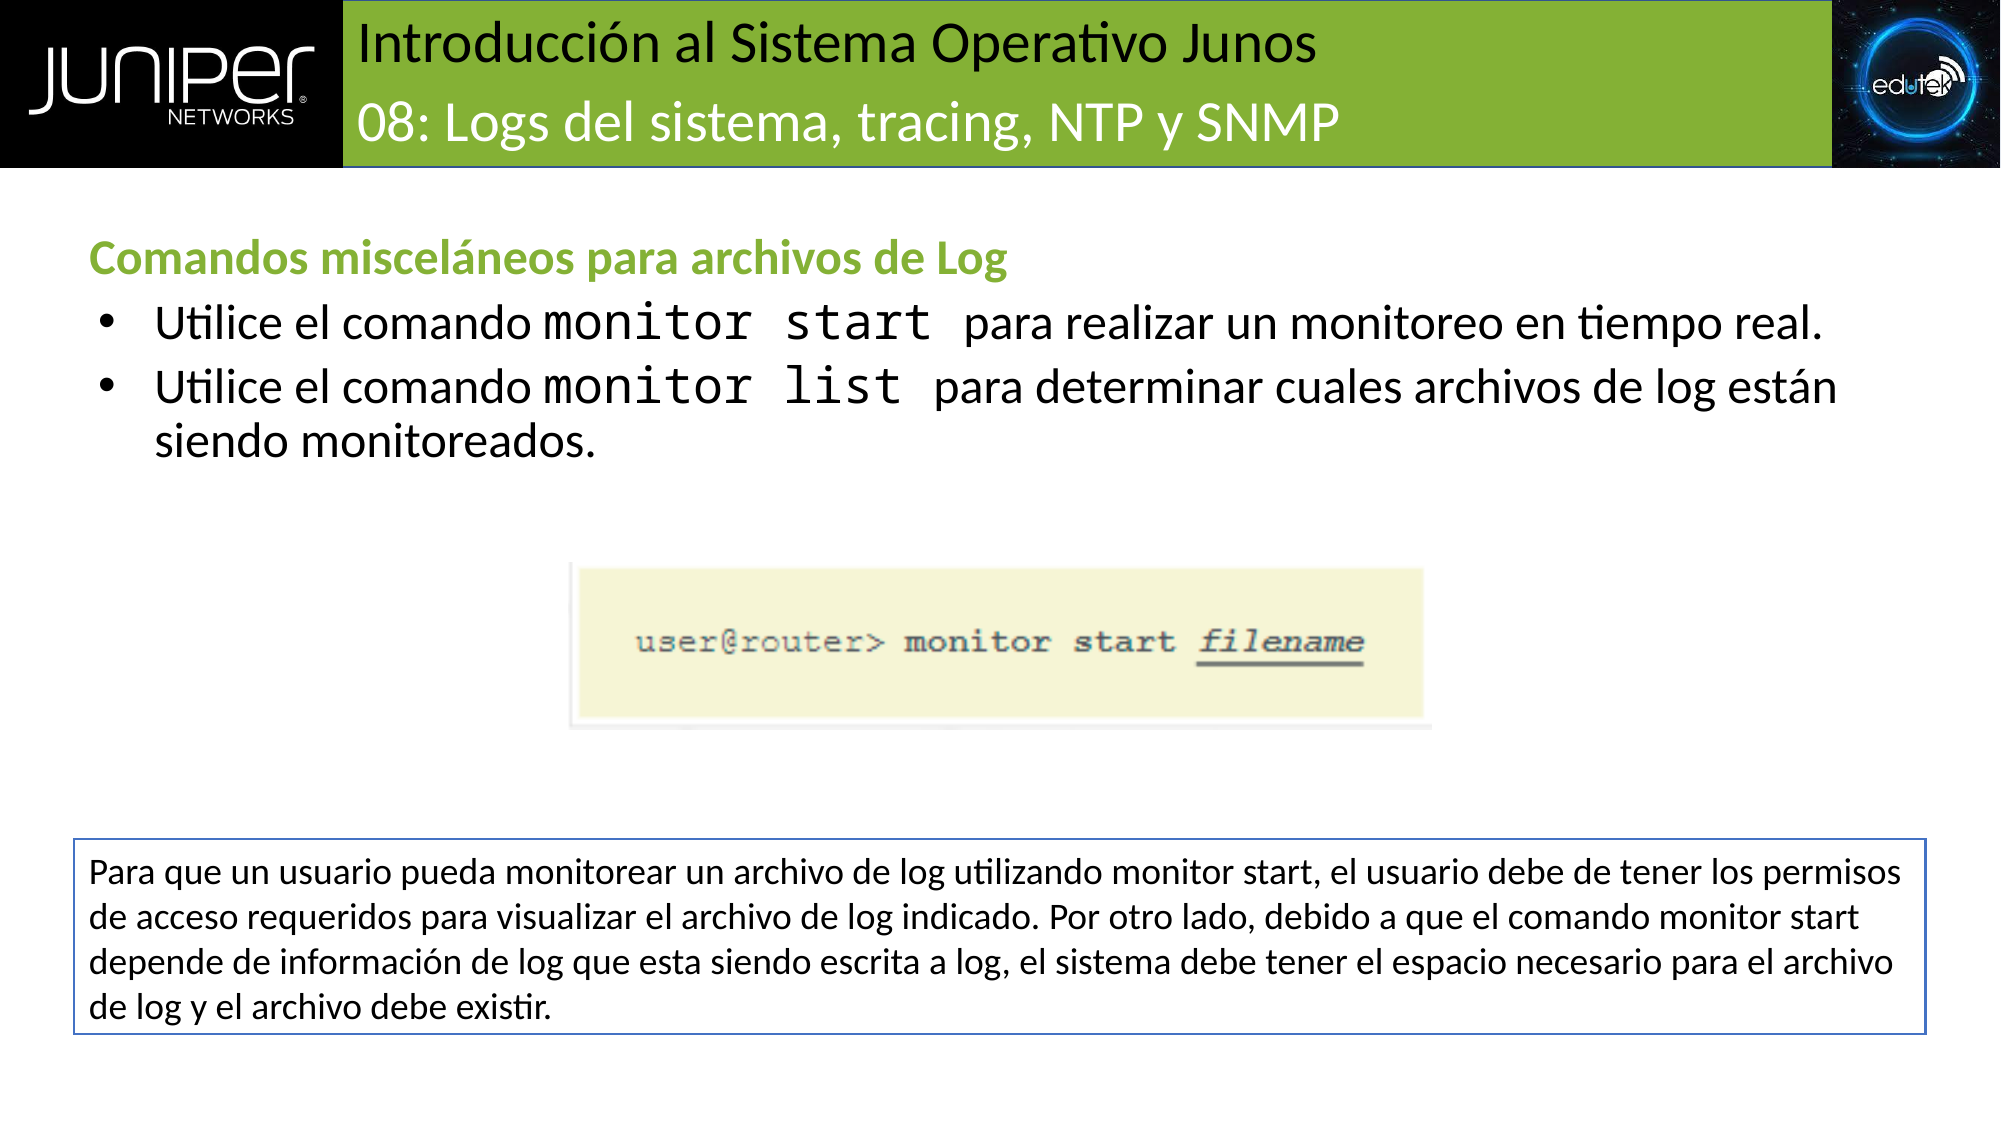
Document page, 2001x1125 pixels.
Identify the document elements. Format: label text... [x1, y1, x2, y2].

text_box Para que un usuario pueda monitorear un archivo de log utilizando monitor start, el usuario debe de tener los permisos de acceso requeridos para visualizar el archivo de log indicado. Por otro lado, debido a que el comando monitor start depende de información de log que esta siendo escrita a log, el sistema debe tener el espacio necesario para el archivo de log y el archivo debe existir. [73, 838, 1927, 1035]
picture [1832, 84, 2000, 168]
title Introducción al Sistema Operativo Junos [342, 3, 2000, 84]
picture [568, 562, 1432, 730]
picture [0, 0, 343, 168]
list 08: Logs del sistema, tracing, NTP y SNMP [342, 83, 1606, 168]
list Comandos misceláneos para archivos de Log Utilice el comando monitor start para realizar un monitoreo en tiempo real. Utilice el comando monitor list para determinar cuales archivos de log están siendo monitoreados. [74, 224, 1926, 838]
